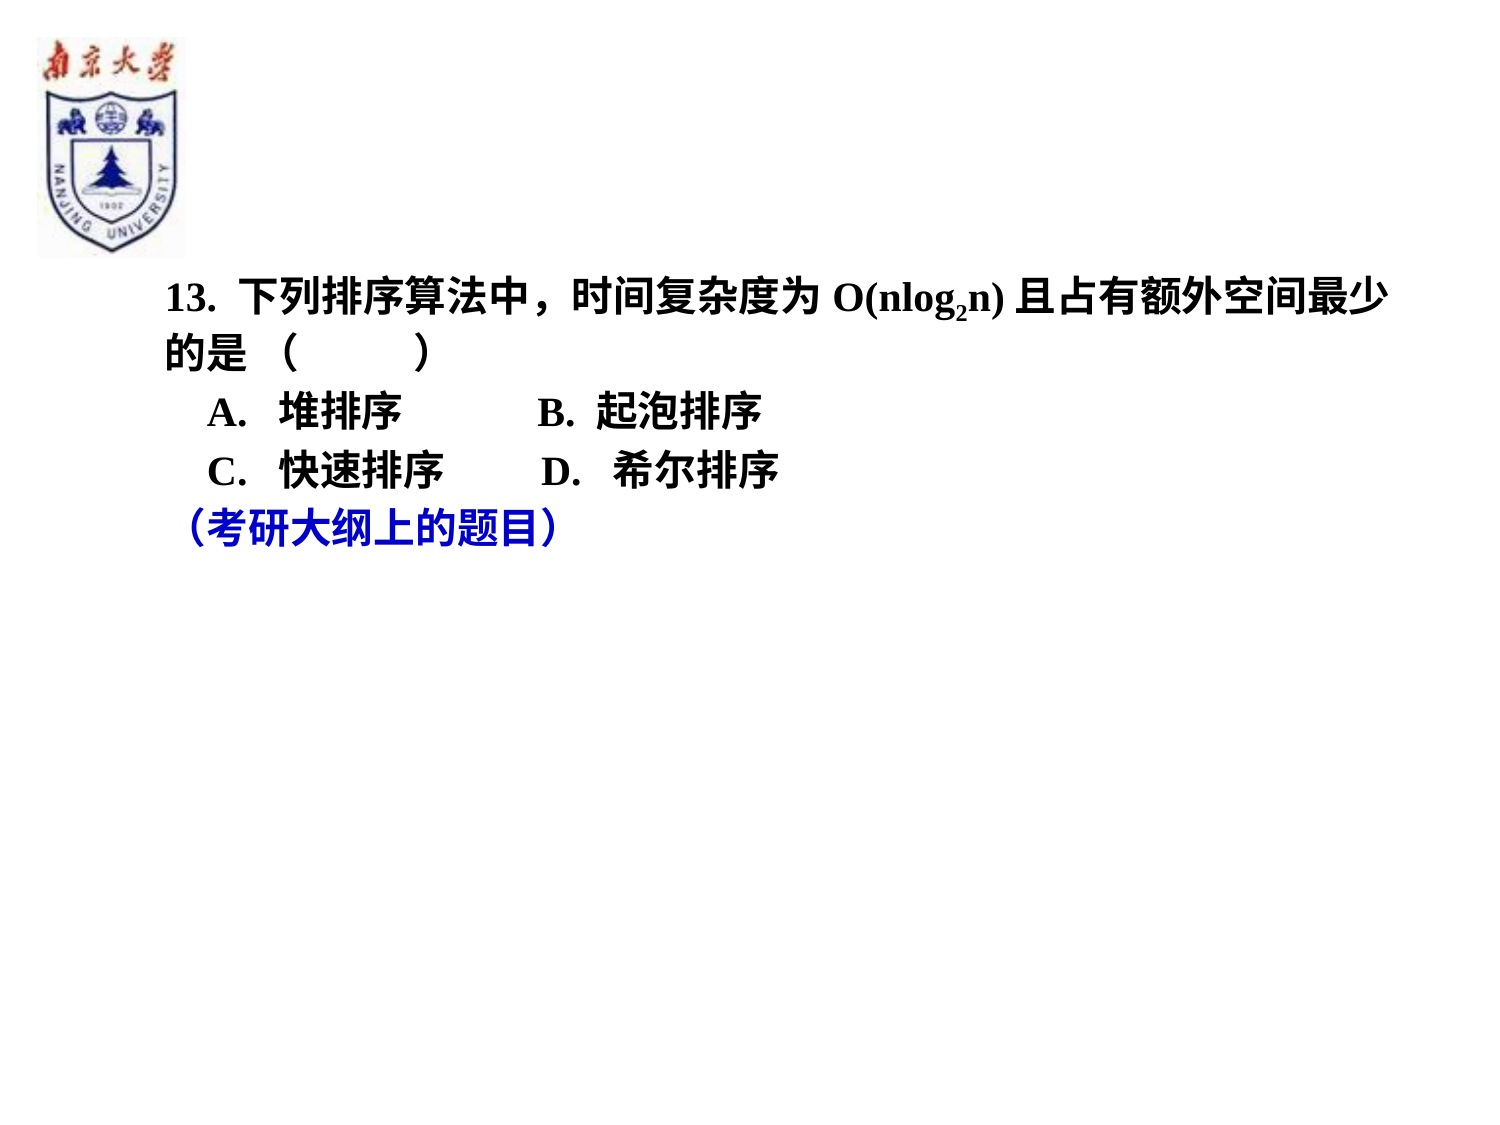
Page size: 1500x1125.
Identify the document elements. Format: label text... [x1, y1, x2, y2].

picture [37, 37, 186, 258]
list 13. 下列排序算法中，时间复杂度为O(nlog2n)且占有额外空间最少的是 （ ） A. 堆排序 B. 起泡排序 C. 快速排序 D. 希尔排序 （考研大纲上的题目） [150, 262, 1427, 939]
